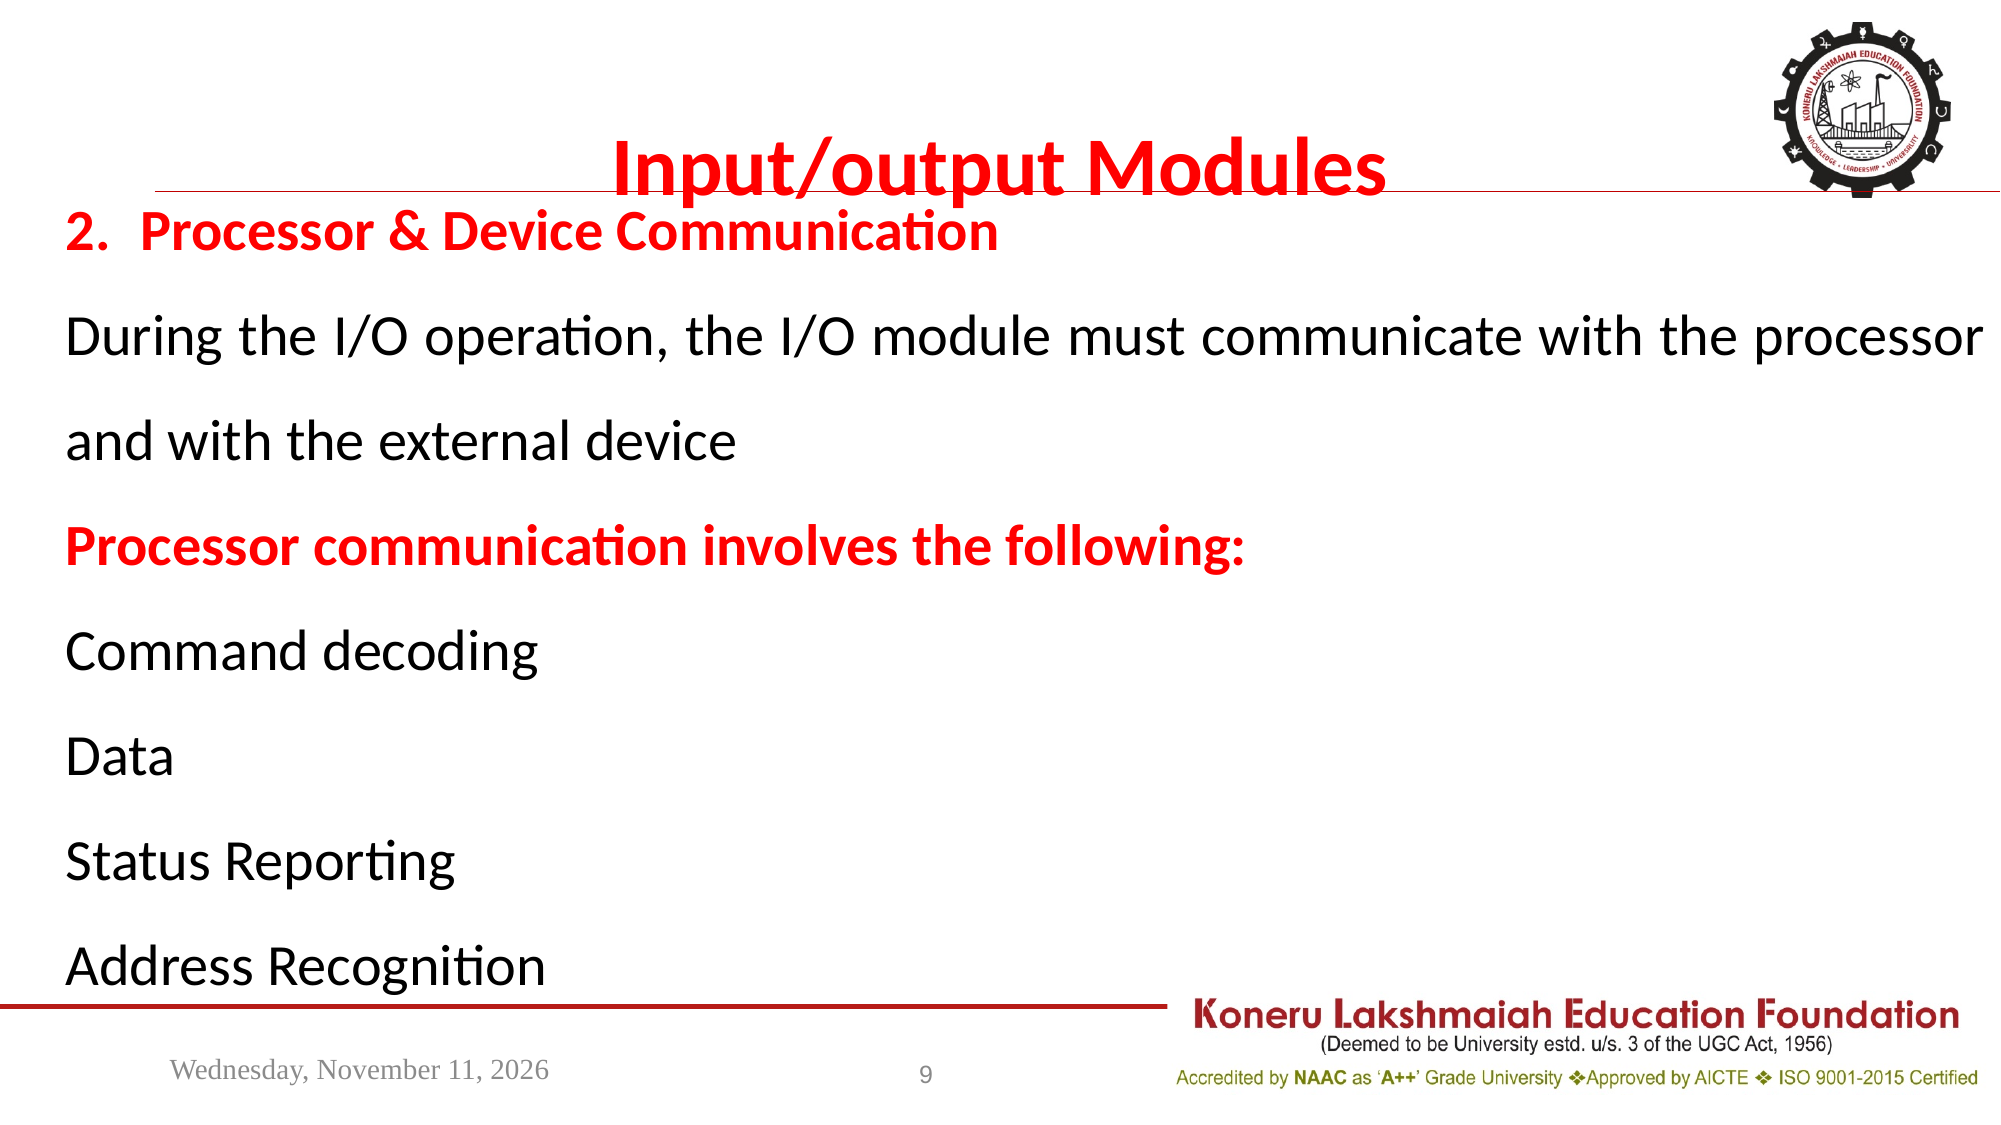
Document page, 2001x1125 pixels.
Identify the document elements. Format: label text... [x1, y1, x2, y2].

picture [1774, 22, 1951, 149]
title Input/output Modules [137, 59, 1863, 149]
text_box Processor & Device Communication During the I/O operation, the I/O module must communicate with the processor and with the external device Processor communication involves the following: Command decoding Data Status Reporting Address Recognition [50, 149, 2000, 1125]
